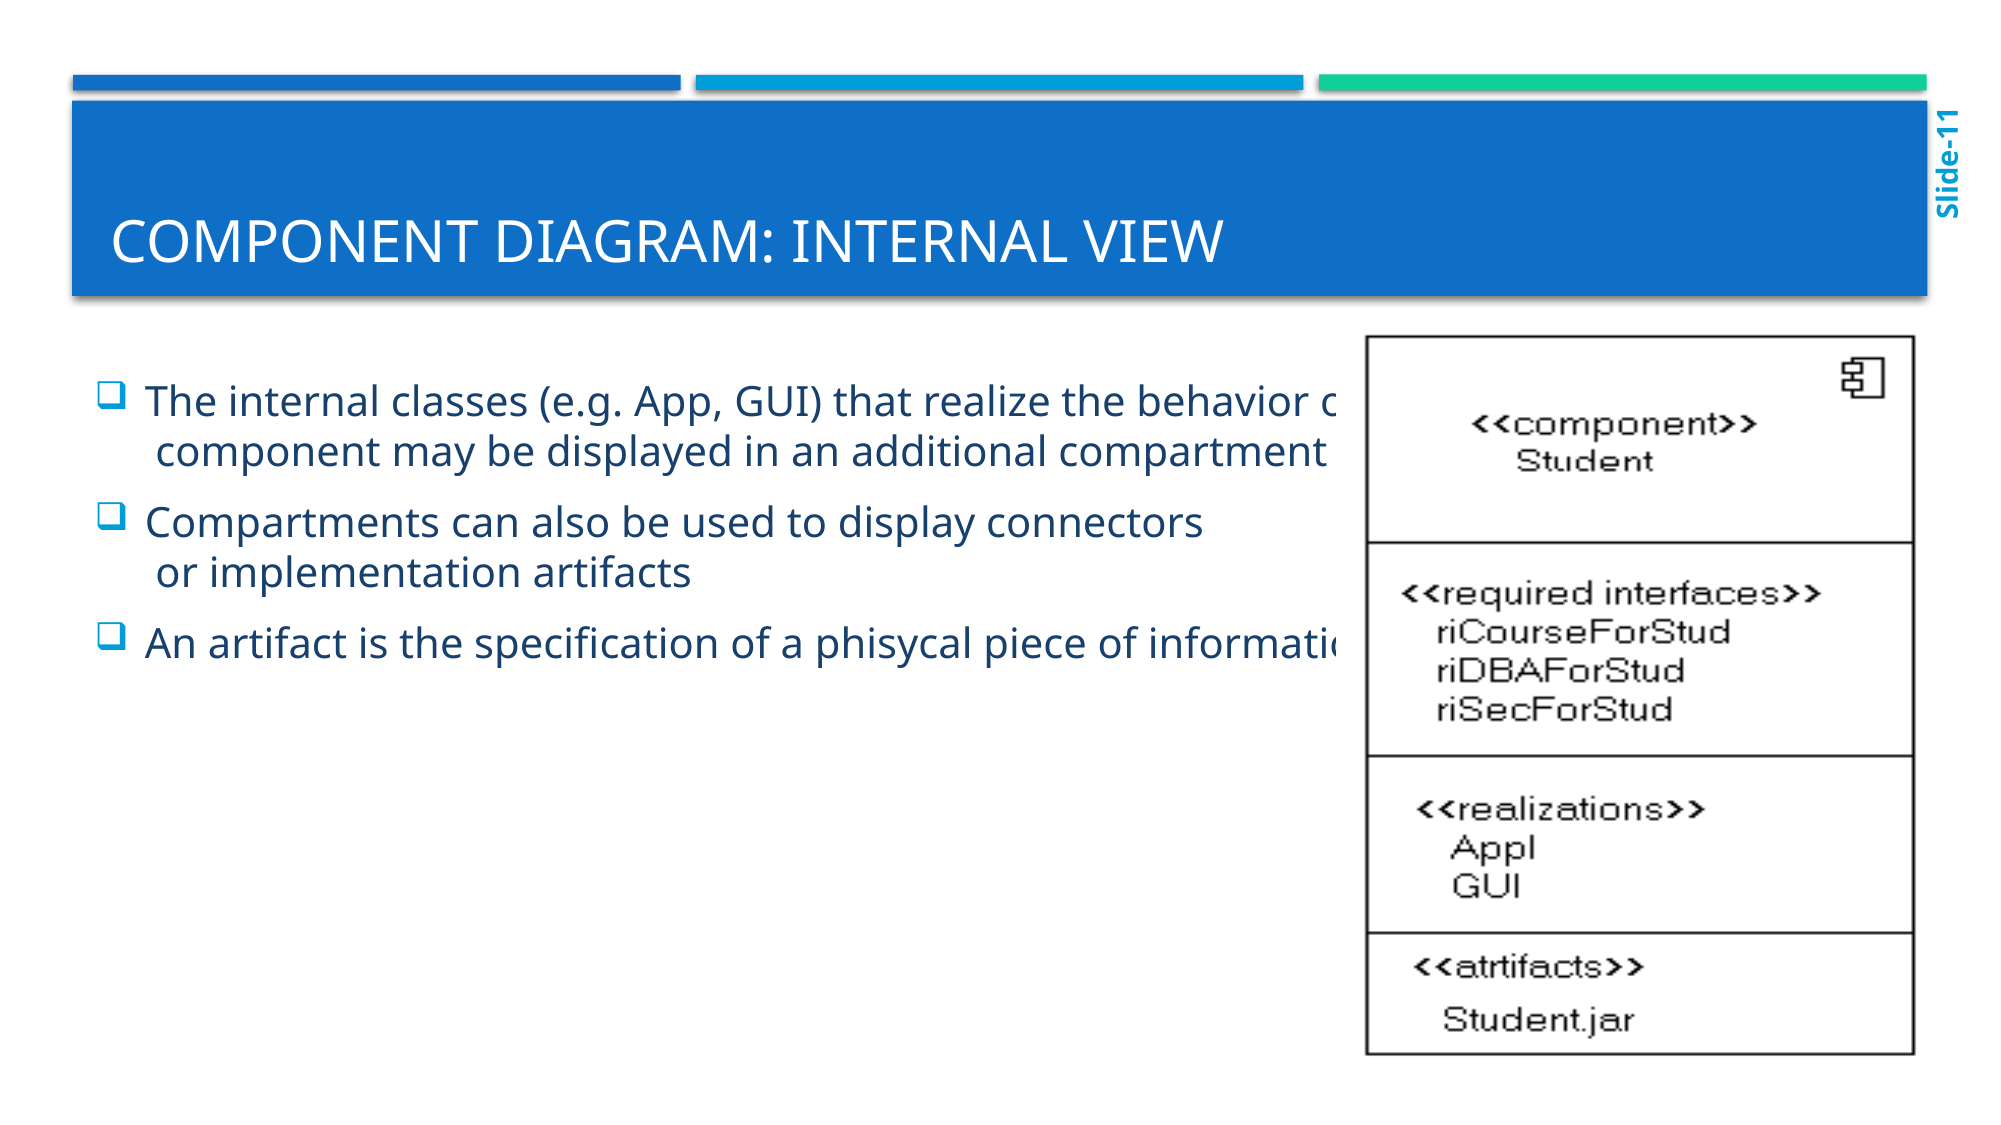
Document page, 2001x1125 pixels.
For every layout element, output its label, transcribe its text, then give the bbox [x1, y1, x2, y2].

picture [1335, 306, 1968, 1090]
text_box Slide-11 [1930, 99, 1968, 251]
list The internal classes (e.g. App, GUI) that realize the behavior of a component may be displayed in an additional compartment Compartments can also be used to display connectors or implementation artifacts An artifact is the specification of a phisycal piece of information [79, 364, 1329, 1032]
title Component diagram: internal view [95, 115, 1905, 282]
